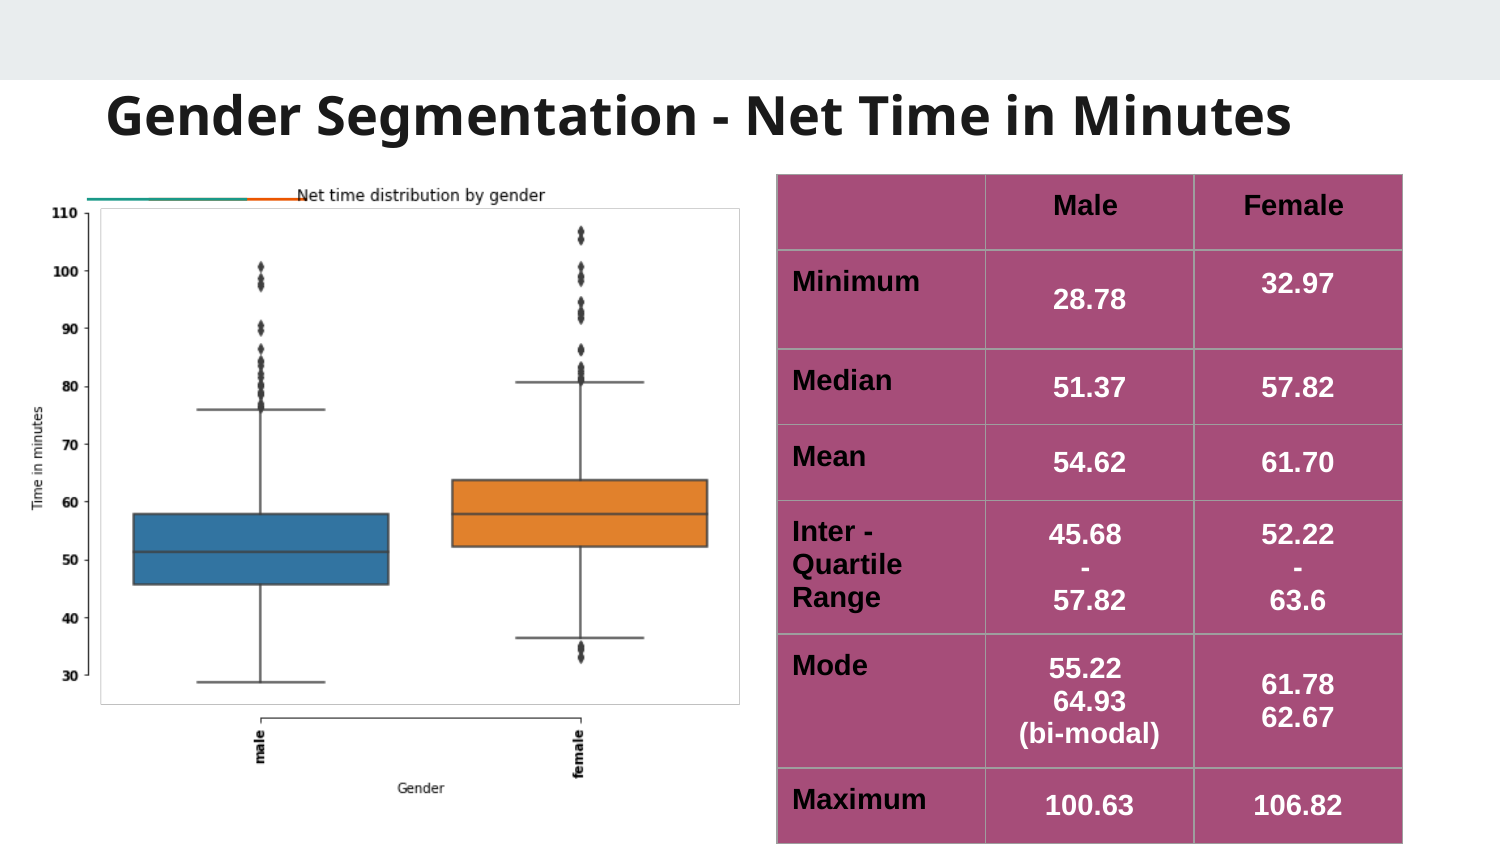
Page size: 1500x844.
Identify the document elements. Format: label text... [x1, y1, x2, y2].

picture [24, 178, 753, 805]
table_cell 45.68 - 57.82 [986, 501, 1193, 633]
table_cell Minimum [778, 251, 985, 348]
table_cell 61.70 [1195, 425, 1402, 500]
table_cell 106.82 [1195, 769, 1402, 843]
table_cell 61.78 62.67 [1195, 635, 1402, 767]
table_cell 54.62 [986, 425, 1193, 500]
table_cell Maximum [778, 769, 985, 843]
table_cell Median [778, 350, 985, 424]
title Gender Segmentation - Net Time in Minutes [90, 66, 1352, 155]
table_header Male [986, 175, 1193, 249]
table_cell 51.37 [986, 350, 1193, 424]
table_cell 32.97 [1195, 251, 1402, 348]
table_cell 52.22 - 63.6 [1195, 501, 1402, 633]
table_header Female [1195, 175, 1402, 249]
table_cell 55.22 64.93 (bi-modal) [986, 635, 1193, 767]
table_header [778, 175, 985, 249]
table_cell 57.82 [1195, 350, 1402, 424]
table_cell Mode [778, 635, 985, 767]
table_cell Inter - Quartile Range [778, 501, 985, 633]
table_cell Mean [778, 425, 985, 500]
table_cell 100.63 [986, 769, 1193, 843]
table_cell 28.78 [986, 251, 1193, 348]
